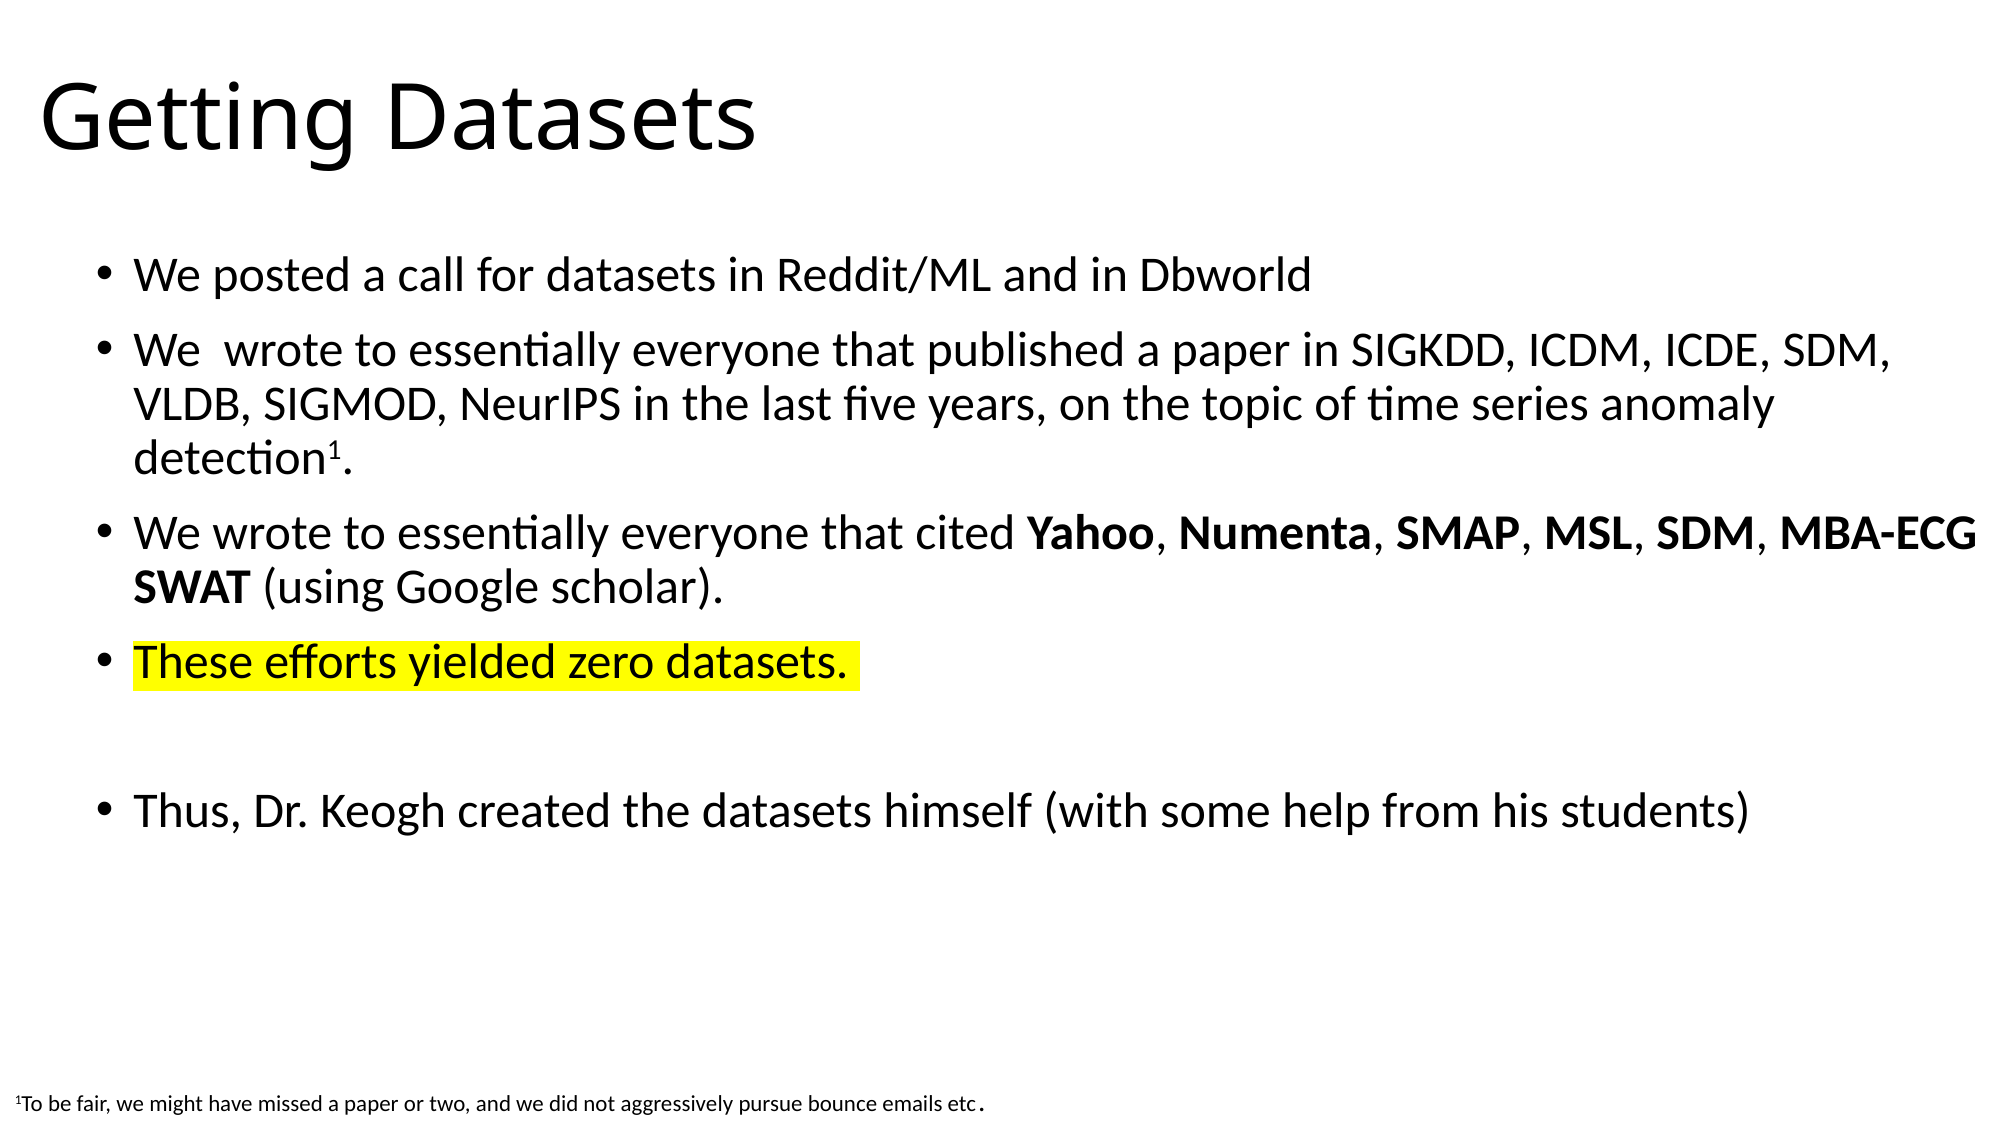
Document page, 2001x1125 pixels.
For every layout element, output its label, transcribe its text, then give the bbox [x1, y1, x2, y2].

text_box 1To be fair, we might have missed a paper or two, and we did not aggressively pursue bounce emails etc. [0, 1074, 1672, 1125]
list We posted a call for datasets in Reddit/ML and in Dbworld We wrote to essentially everyone that published a paper in SIGKDD, ICDM, ICDE, SDM, VLDB, SIGMOD, NeurIPS in the last five years, on the topic of time series anomaly detection1. We wrote to essentially everyone that cited Yahoo, Numenta, SMAP, MSL, SDM, MBA-ECG SWAT (using Google scholar). These efforts yielded zero datasets. Thus, Dr. Keogh created the datasets himself (with some help from his students) [80, 241, 2000, 1041]
title Getting Datasets [23, 11, 1749, 229]
